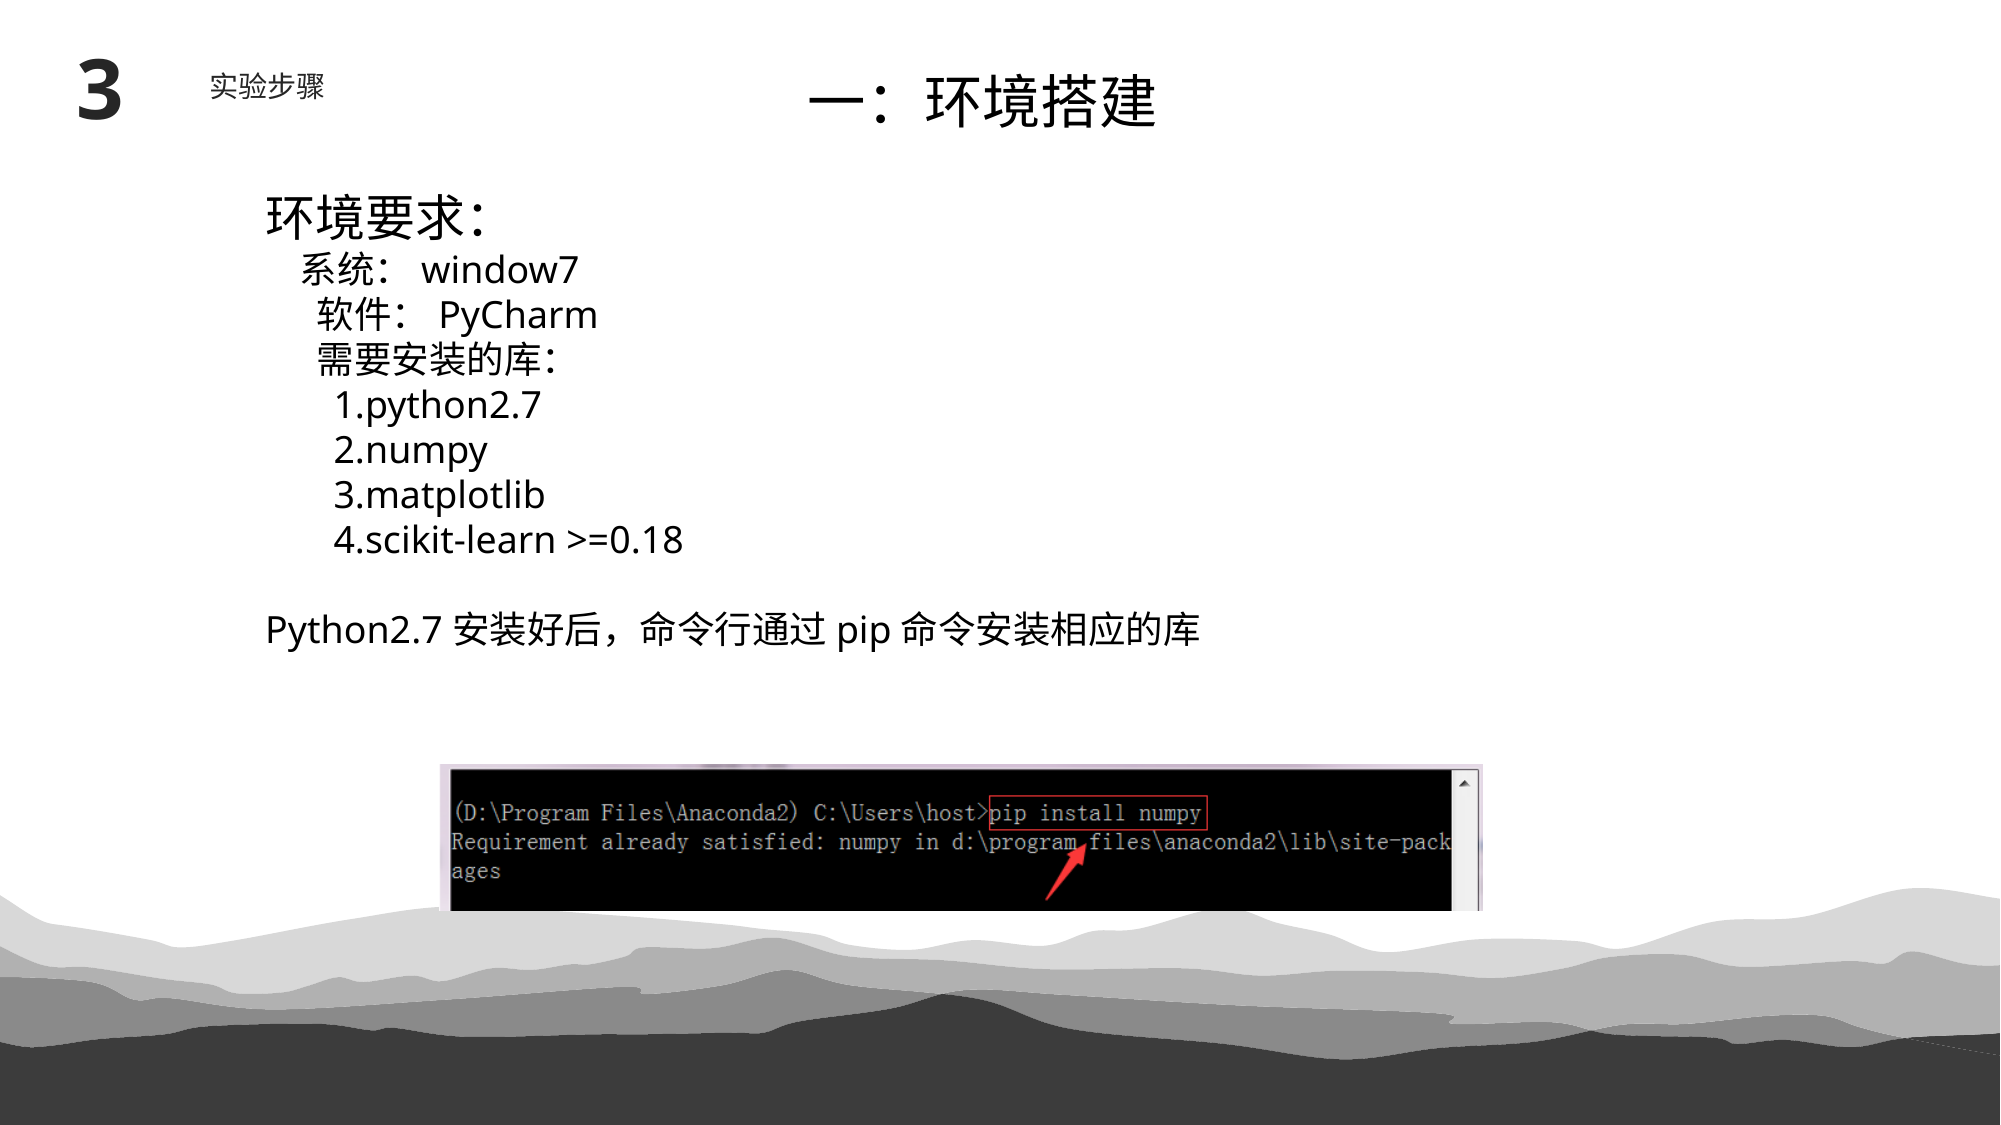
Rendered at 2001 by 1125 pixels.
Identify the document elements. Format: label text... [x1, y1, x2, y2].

list 3 [61, 39, 195, 137]
picture [438, 764, 1483, 911]
text_box 一：环境搭建 [783, 57, 1182, 143]
text_box 环境要求： 系统：window7 软件：PyCharm 需要安装的库： 1.python2.7 2.numpy 3.matplotlib 4.scikit-learn >=0.18 Python2.7安装好后，命令行通过pip命令安装相应的库 [250, 178, 1694, 659]
list 实验步骤 [194, 60, 501, 116]
